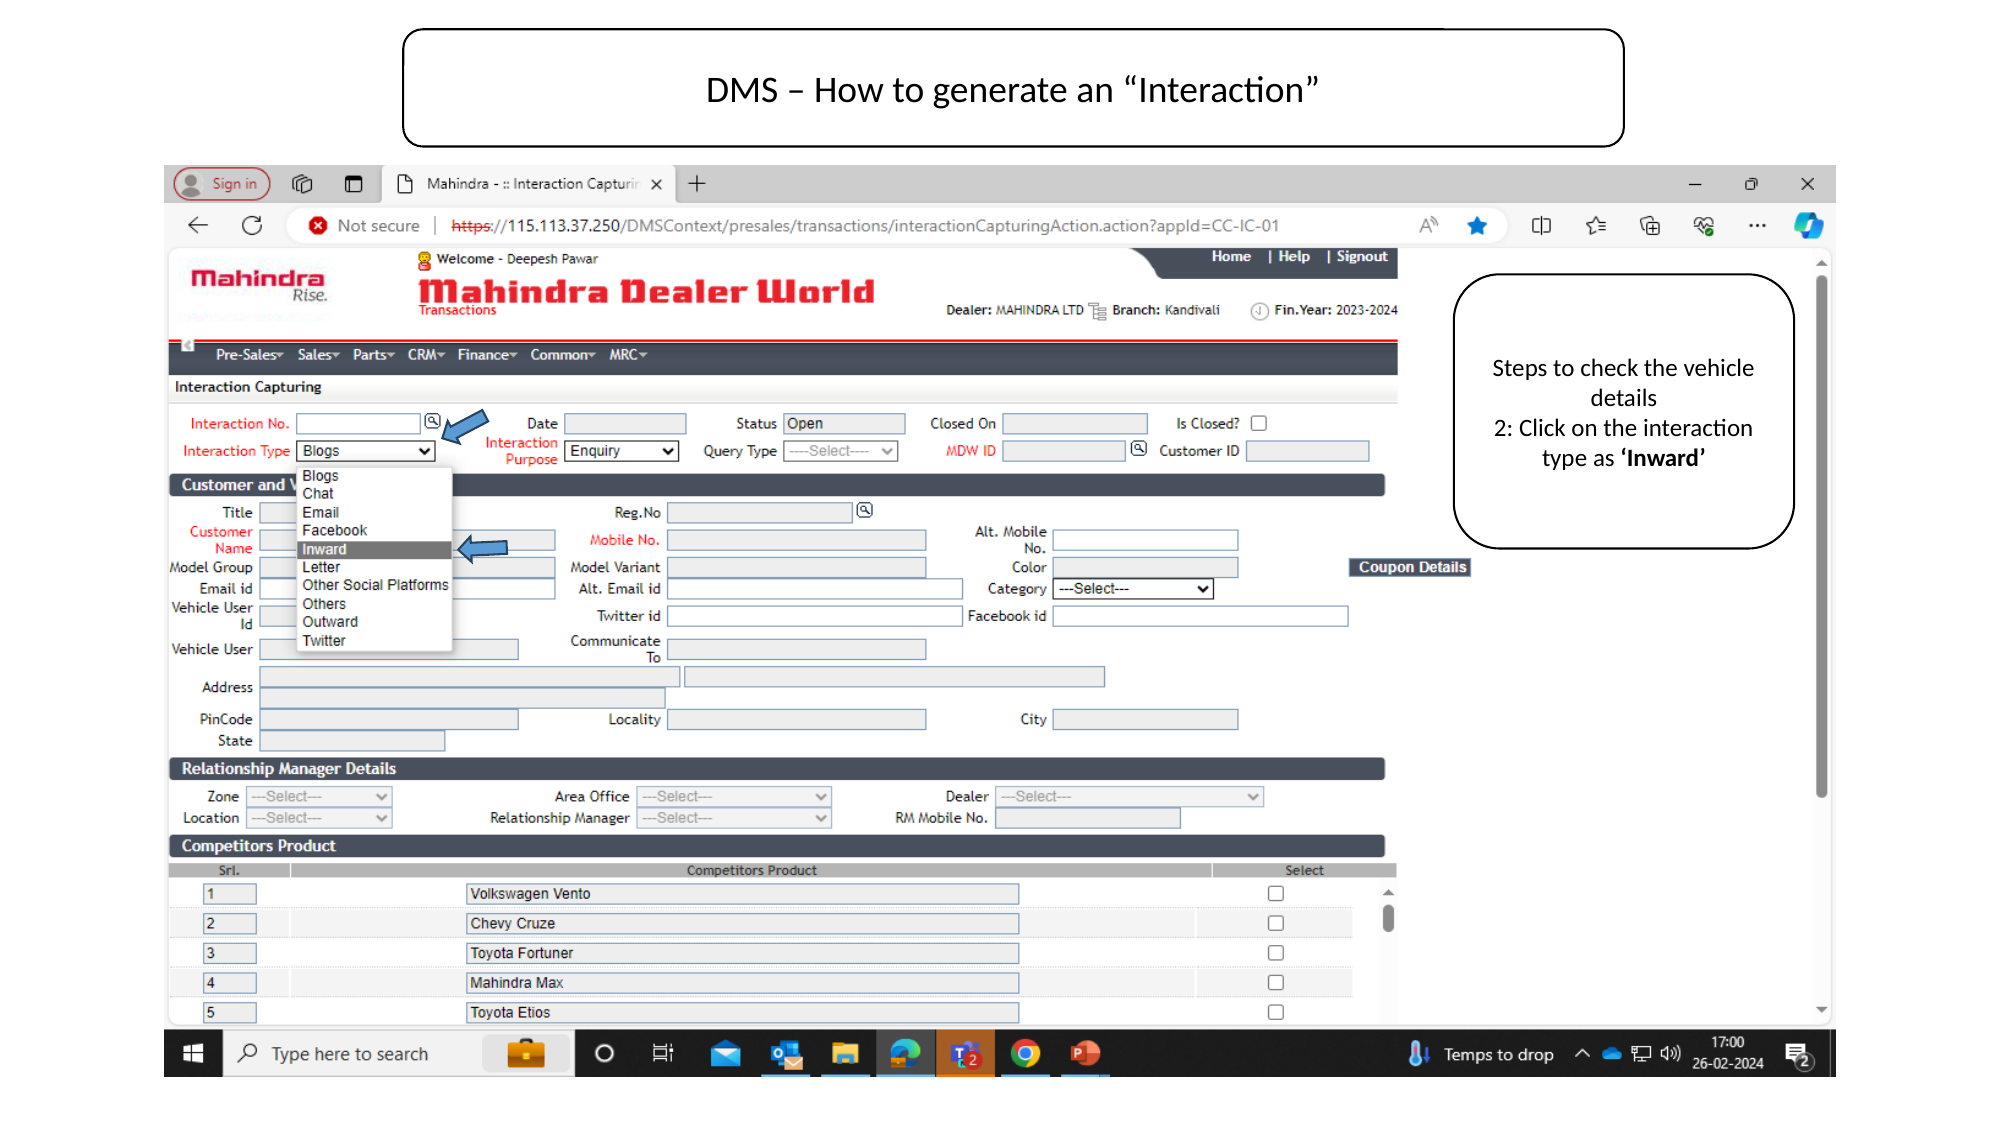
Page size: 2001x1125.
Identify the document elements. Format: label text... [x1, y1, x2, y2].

text_box DMS – How to generate an “Interaction” [402, 28, 1625, 148]
picture [164, 165, 1836, 1077]
